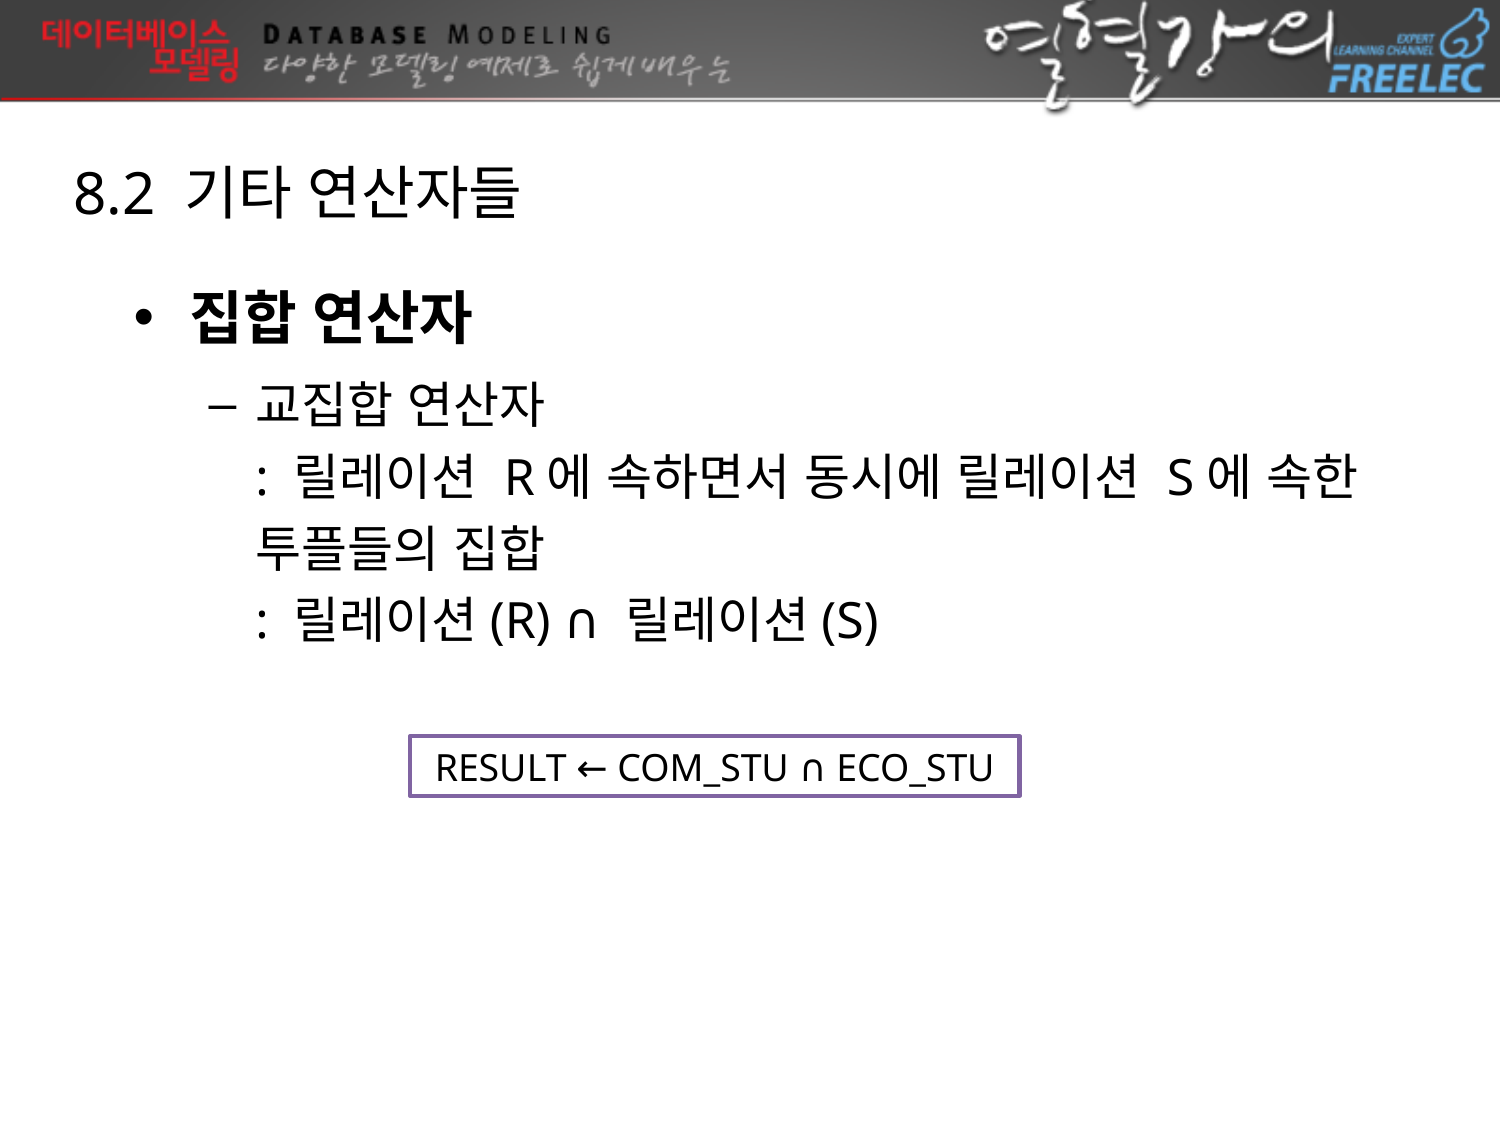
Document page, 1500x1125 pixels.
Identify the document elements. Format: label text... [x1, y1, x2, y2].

text_box RESULT ← COM_STU ∩ ECO_STU [408, 734, 1022, 798]
text_box 8.2 기타 연산자들 [58, 148, 537, 234]
picture [0, 0, 1500, 1125]
text_box 집합 연산자 교집합 연산자 : 릴레이션 R에 속하면서 동시에 릴레이션 S에 속한 투플들의 집합 : 릴레이션(R) ∩ 릴레이션(S) [118, 259, 1465, 657]
